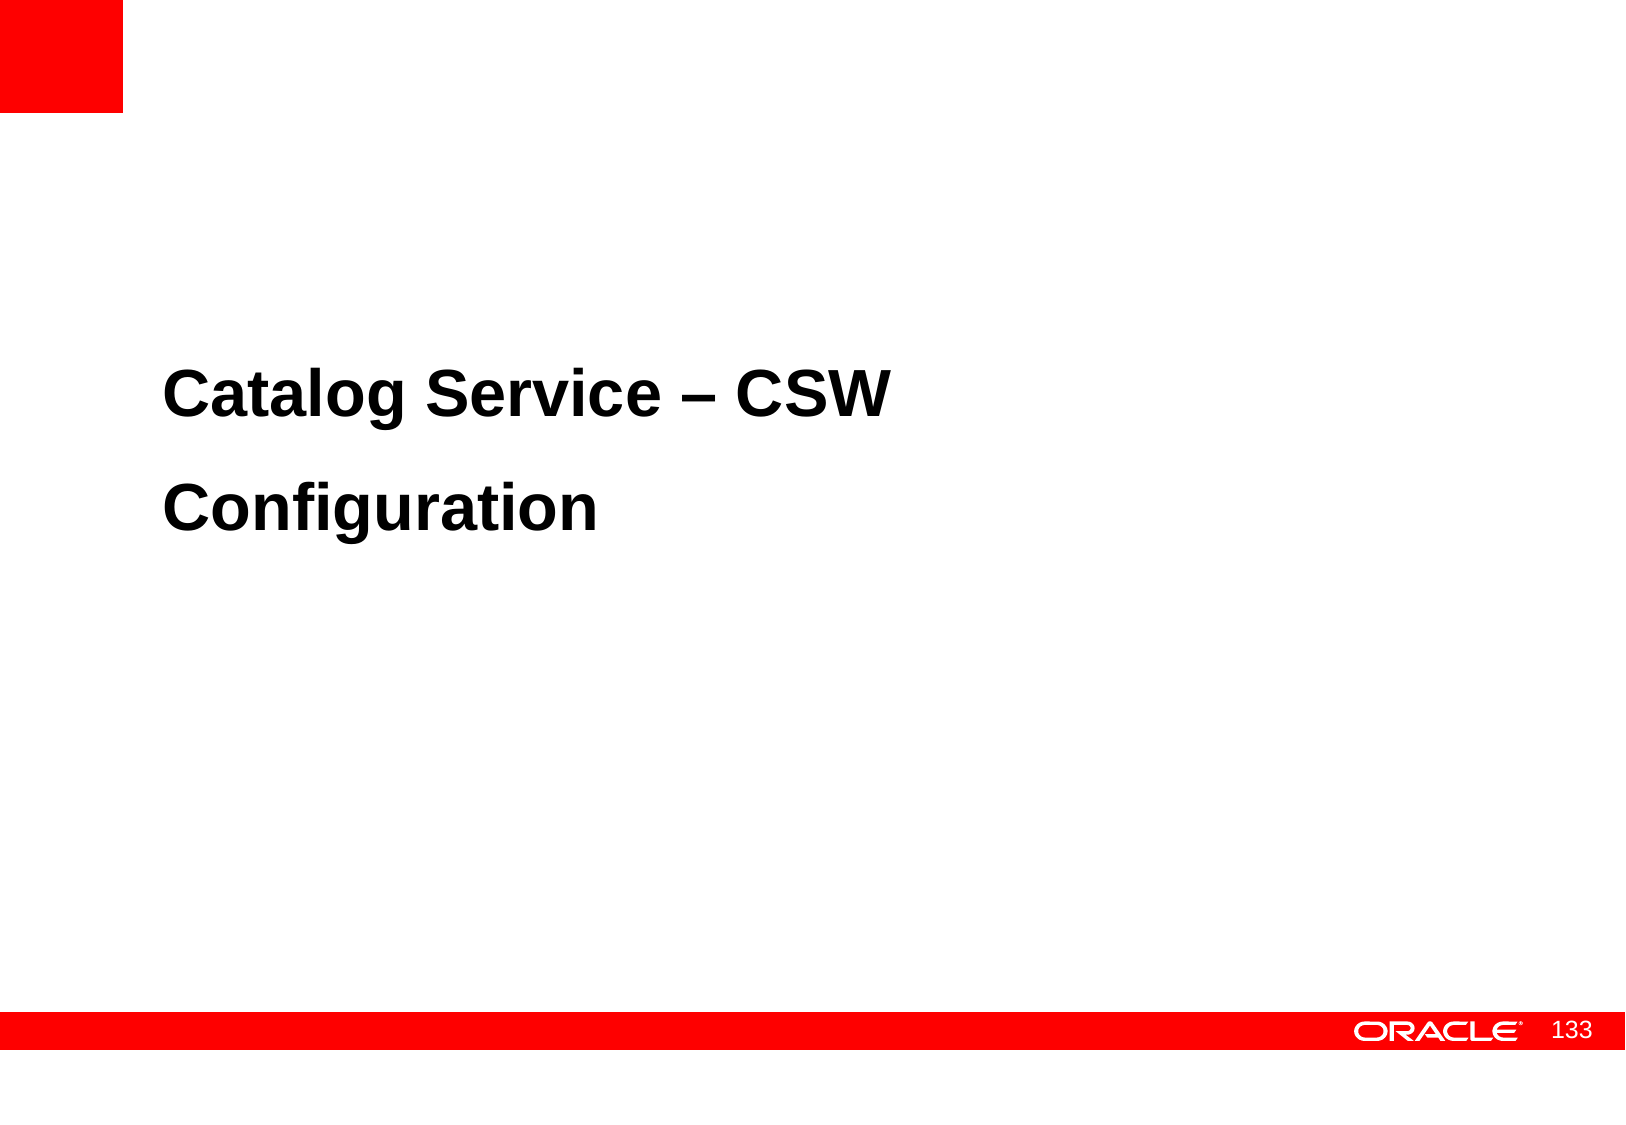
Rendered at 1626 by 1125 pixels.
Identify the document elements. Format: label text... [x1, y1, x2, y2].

picture [0, 0, 123, 113]
text_box Catalog Service – CSW Configuration [162, 349, 1275, 657]
picture [0, 1012, 1625, 1050]
